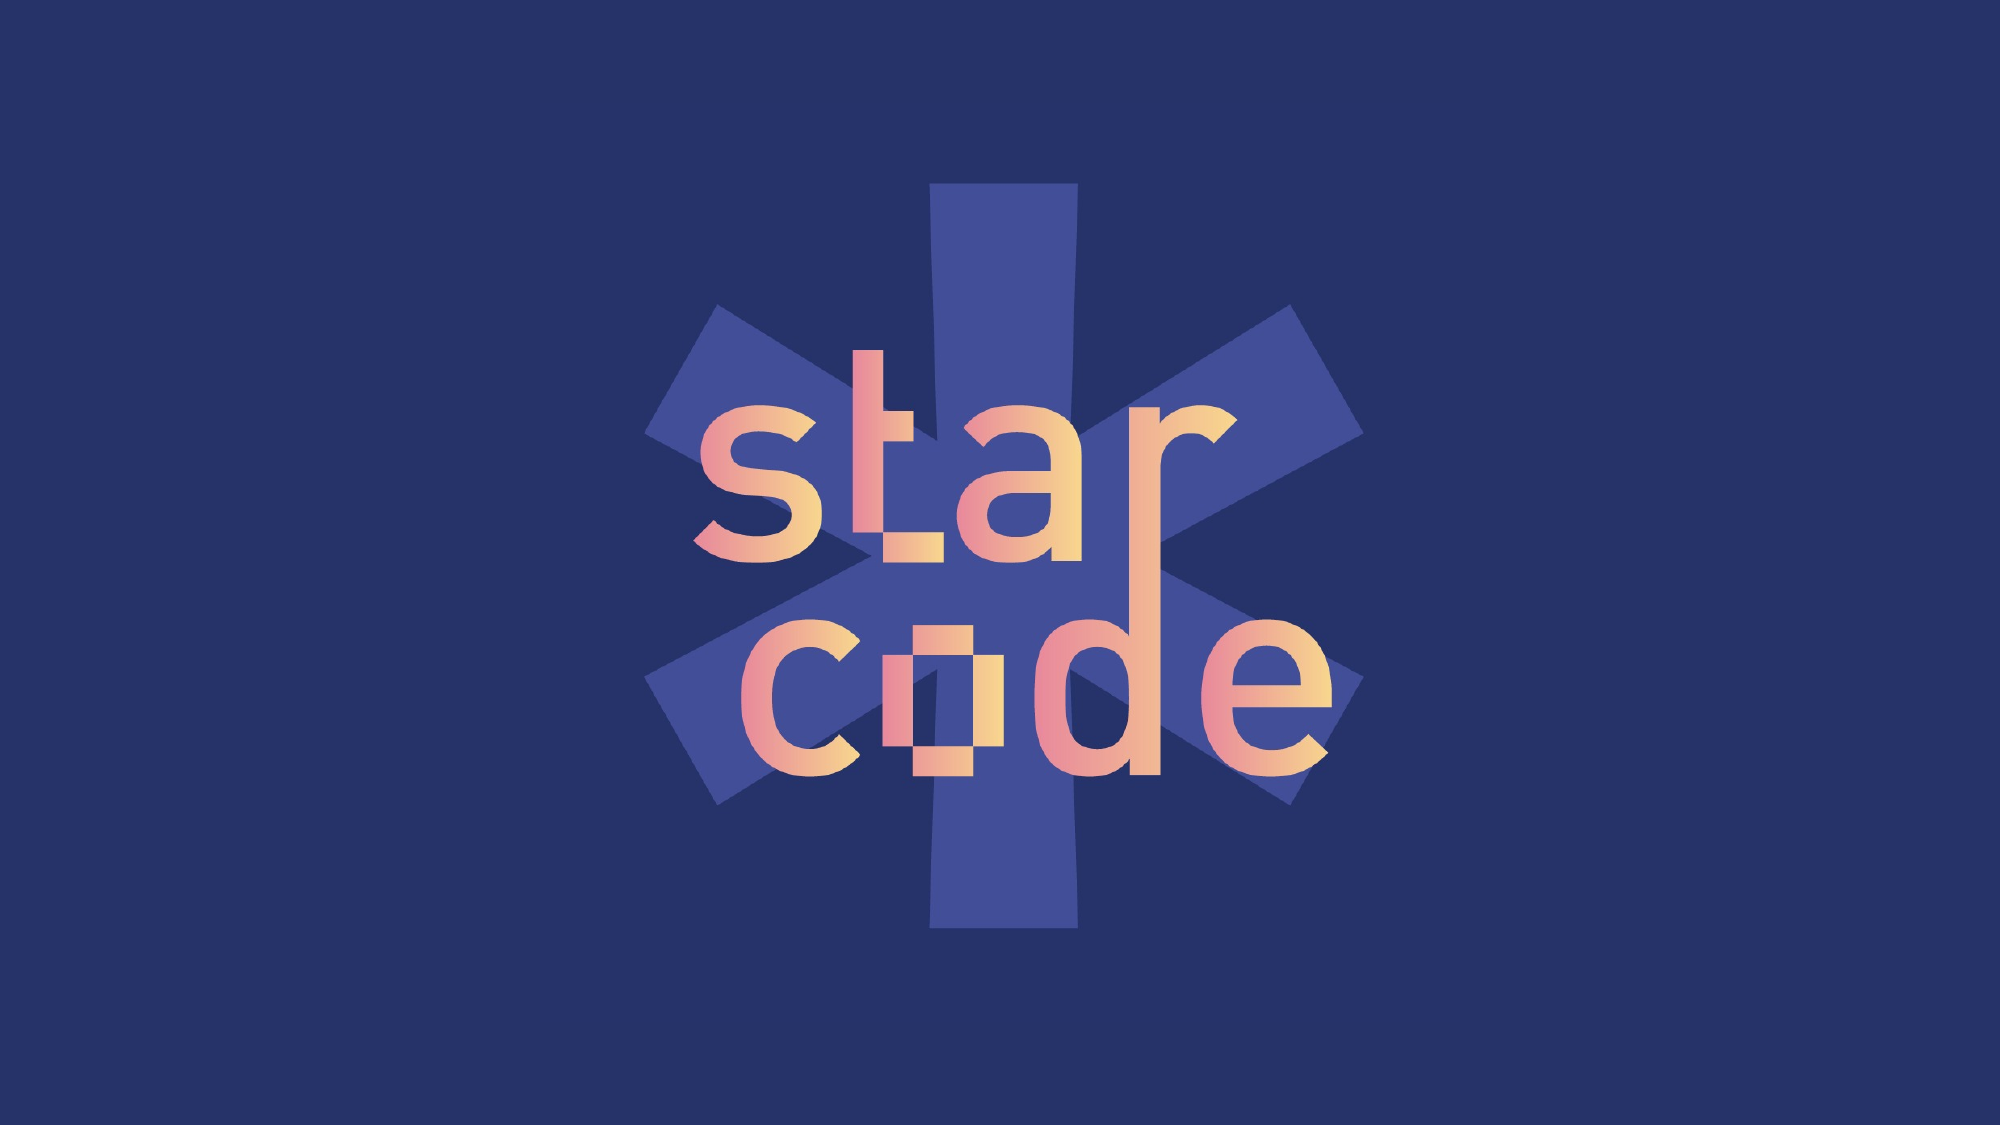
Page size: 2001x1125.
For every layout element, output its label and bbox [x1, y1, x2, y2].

picture [540, 103, 1460, 1022]
